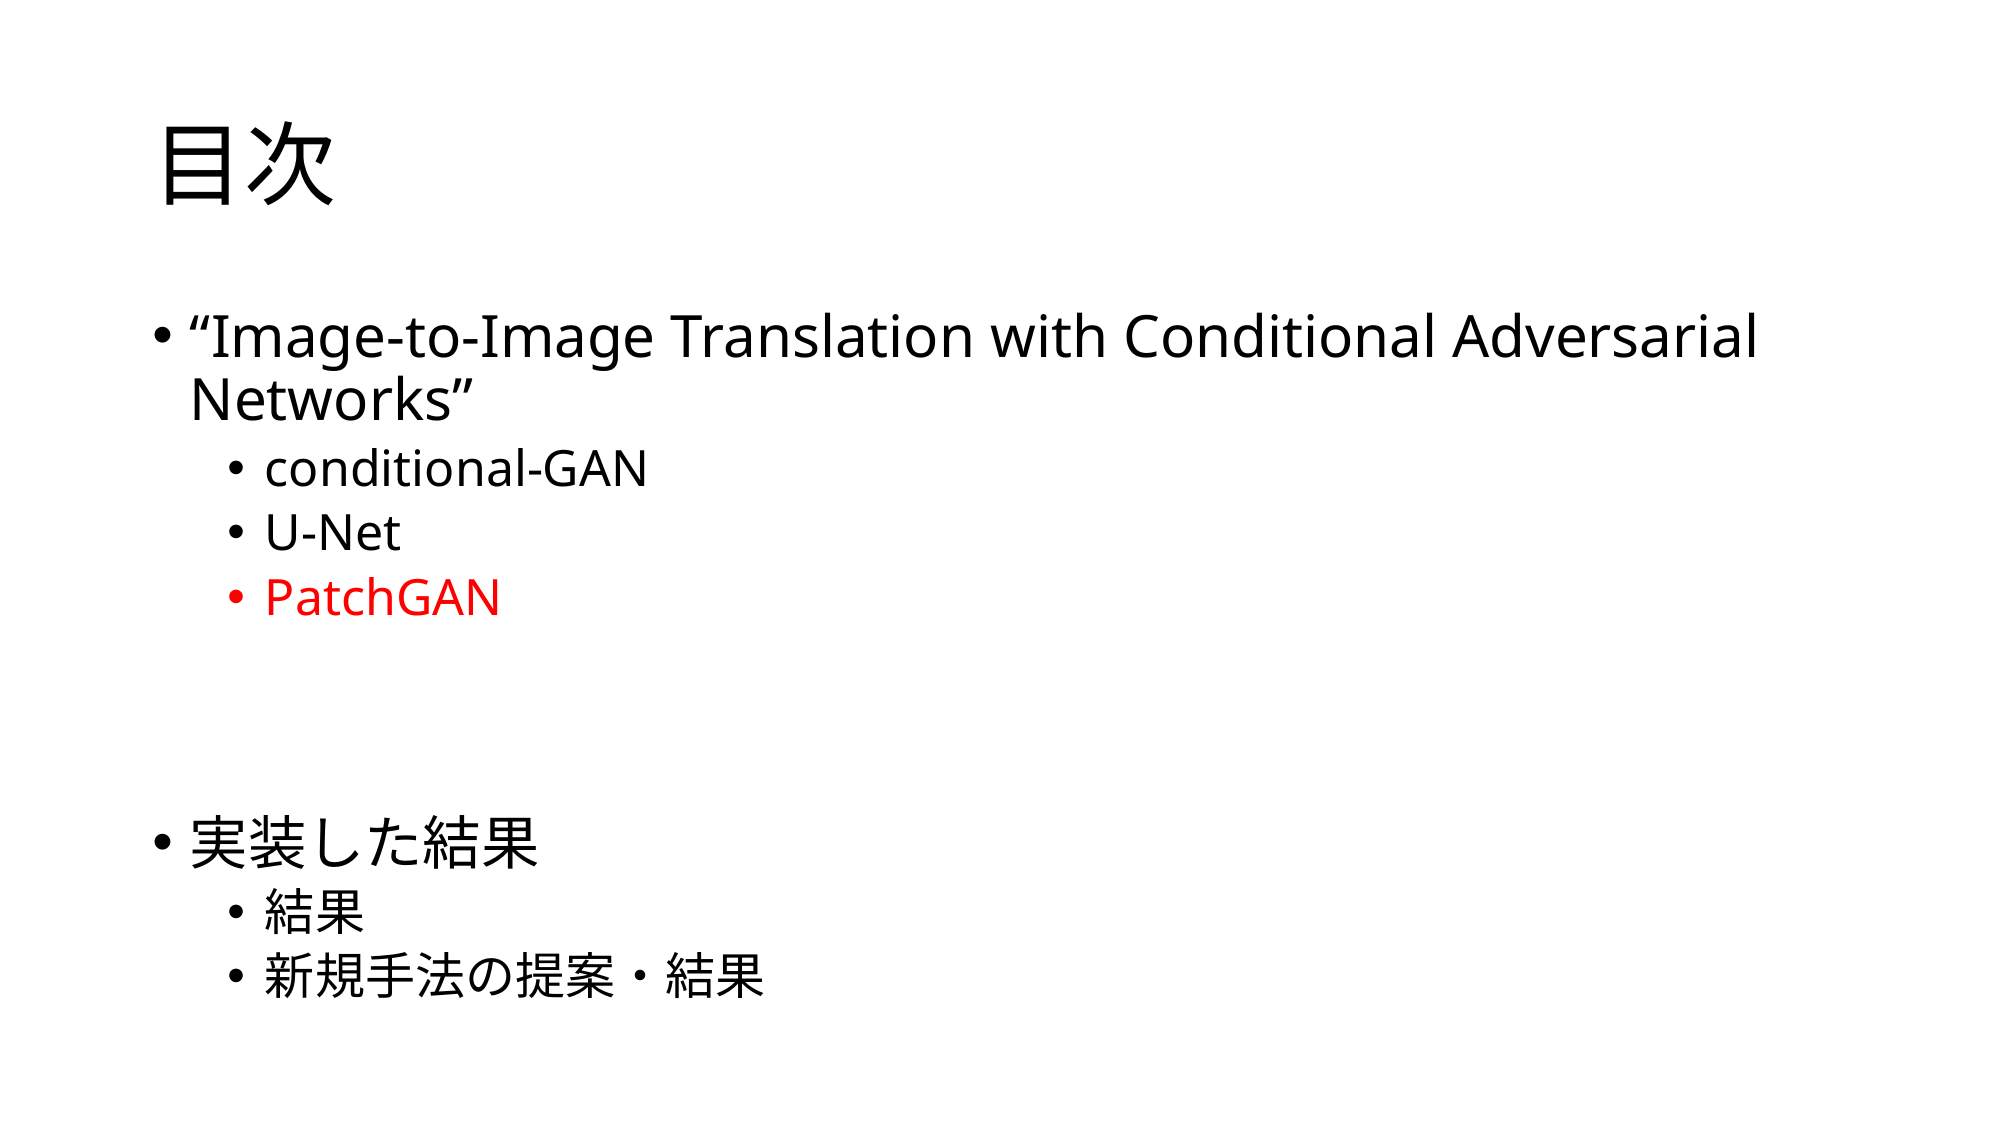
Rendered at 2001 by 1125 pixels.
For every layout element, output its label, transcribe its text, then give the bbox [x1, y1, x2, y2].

title 目次 [137, 59, 1863, 278]
list “Image-to-Image Translation with Conditional Adversarial Networks” conditional-GAN U-Net PatchGAN 実装した結果 結果 新規手法の提案・結果 [137, 299, 1863, 1014]
